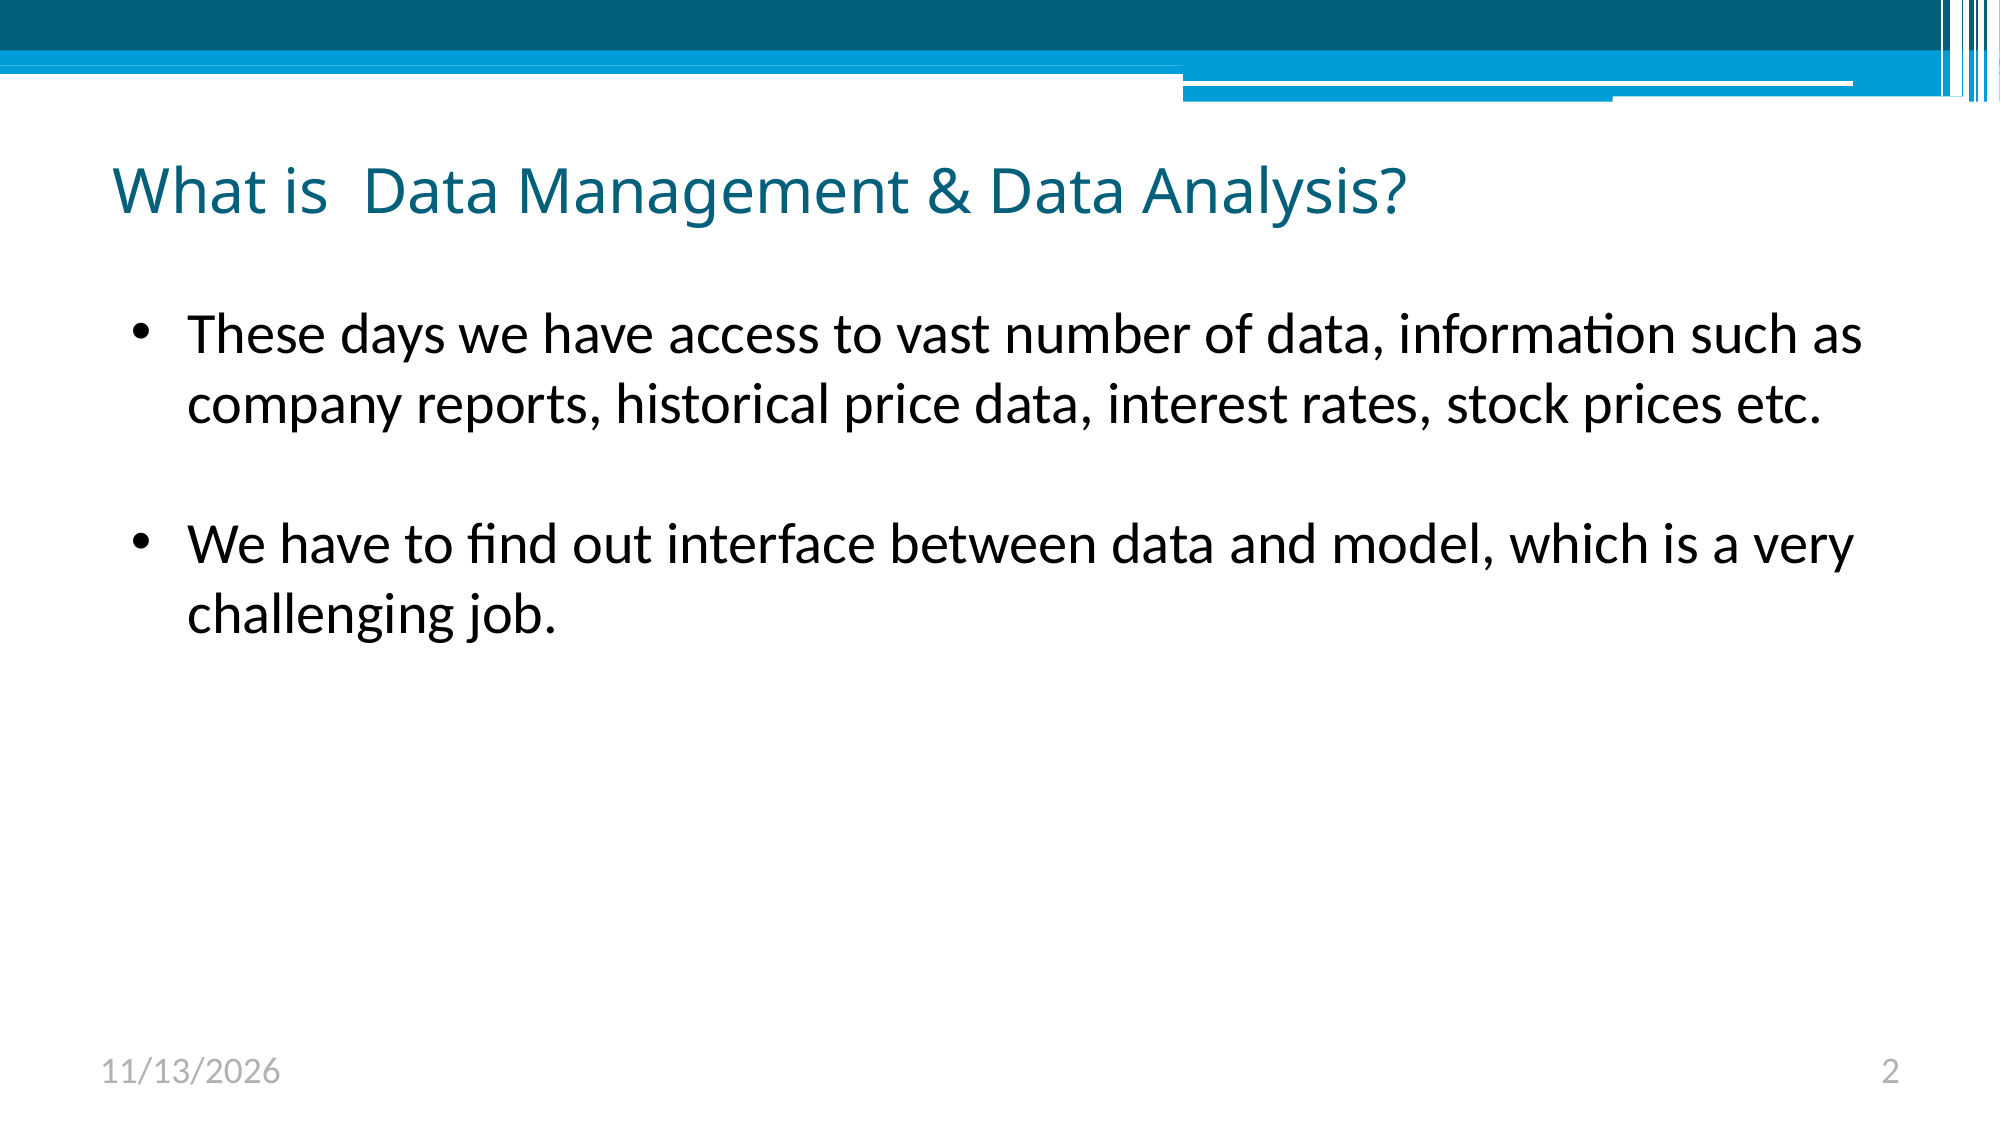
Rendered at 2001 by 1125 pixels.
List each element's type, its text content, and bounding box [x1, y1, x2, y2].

title What is Data Management & Data Analysis? [112, 150, 1888, 227]
list These days we have access to vast number of data, information such as company reports, historical price data, interest rates, stock prices etc. We have to find out interface between data and model, which is a very challenging job. [130, 295, 1870, 720]
slide_number 2 [1440, 1046, 1900, 1092]
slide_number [99, 1046, 560, 1092]
